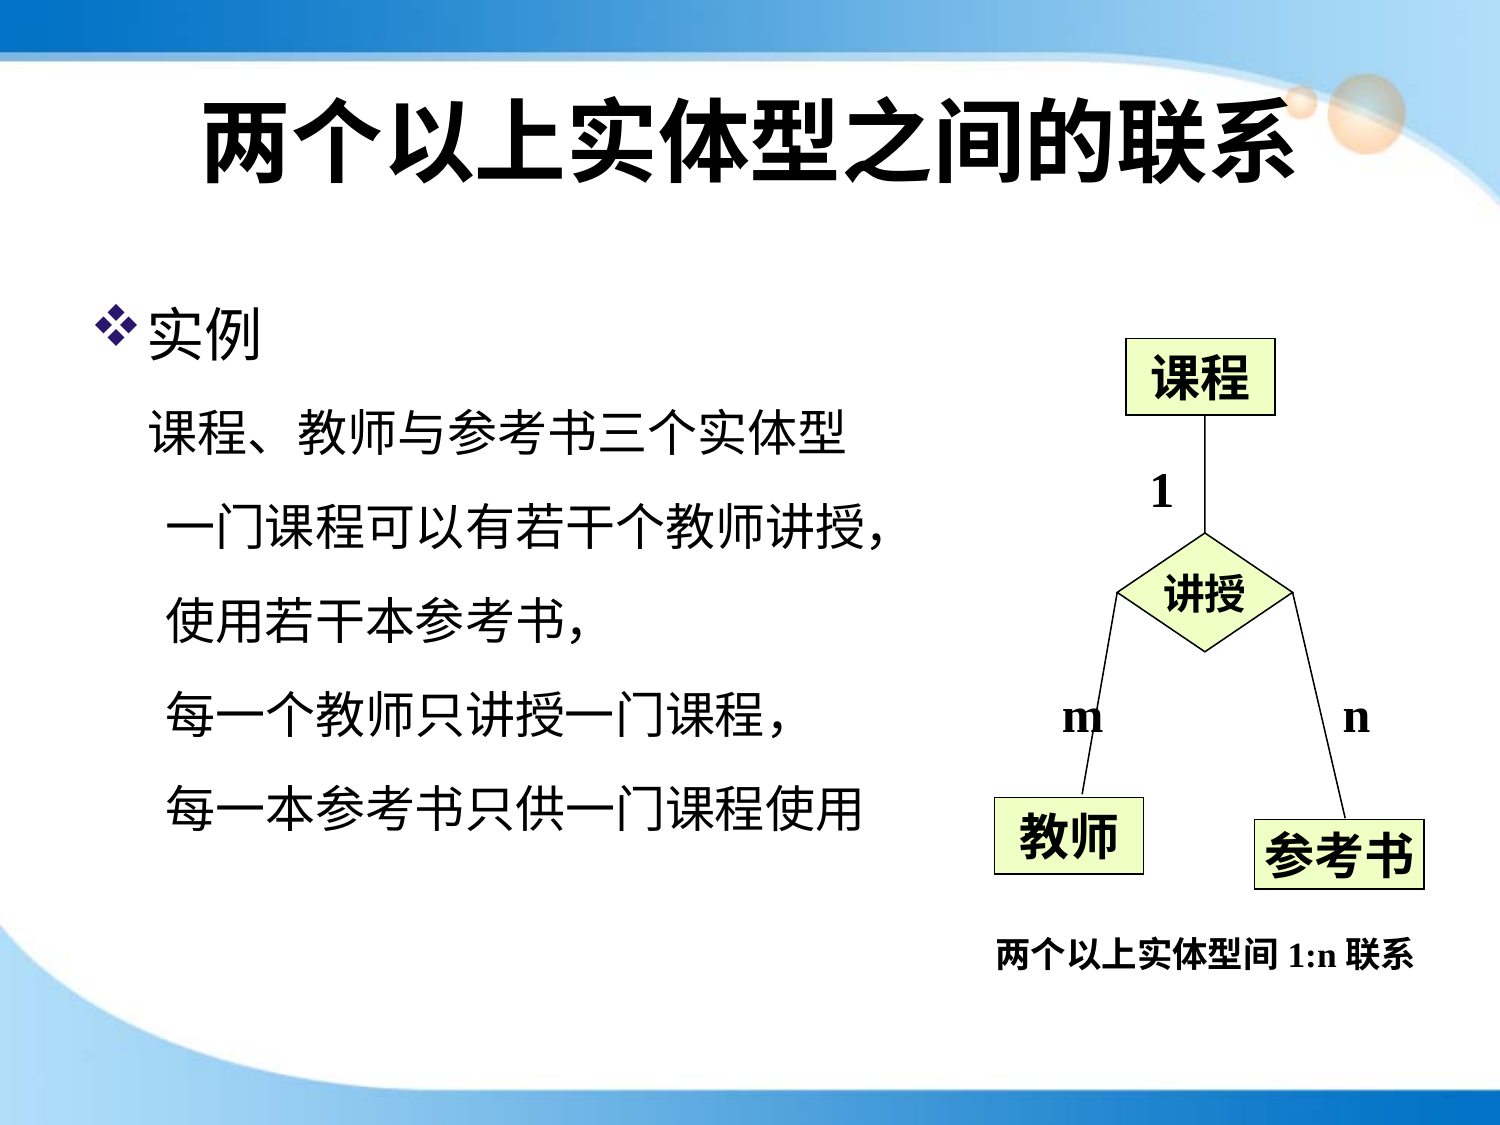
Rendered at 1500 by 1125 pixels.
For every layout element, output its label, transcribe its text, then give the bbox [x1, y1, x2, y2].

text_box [969, 338, 1443, 983]
picture [0, 0, 1500, 1125]
title 两个以上实体型之间的联系 [75, 45, 1425, 233]
list 实例 课程、教师与参考书三个实体型 一门课程可以有若干个教师讲授， 使用若干本参考书， 每一个教师只讲授一门课程， 每一本参考书只供一门课程使用 [74, 262, 1500, 1006]
